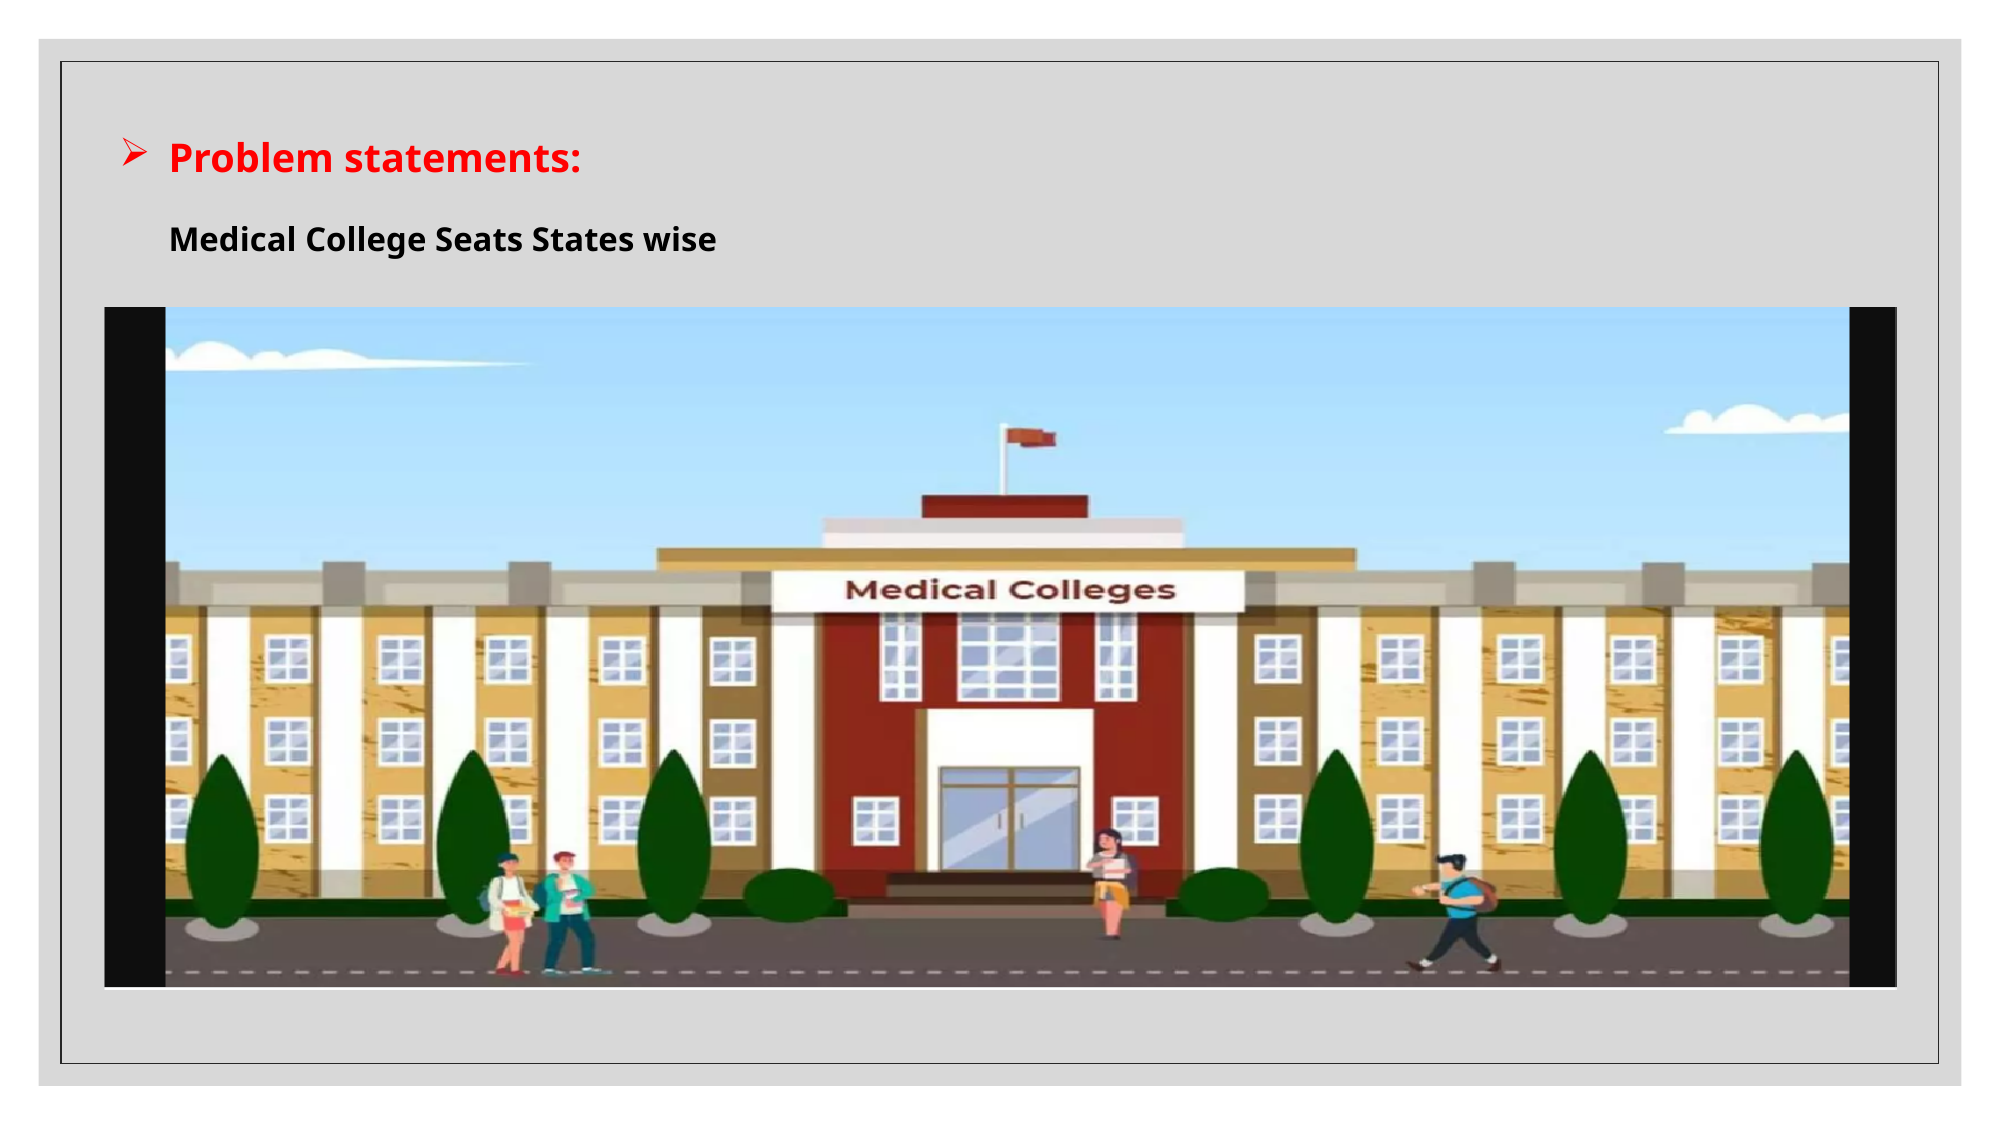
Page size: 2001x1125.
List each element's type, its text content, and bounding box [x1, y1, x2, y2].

title Problem statements: Medical College Seats States wise [104, 130, 1929, 267]
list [104, 307, 1897, 991]
